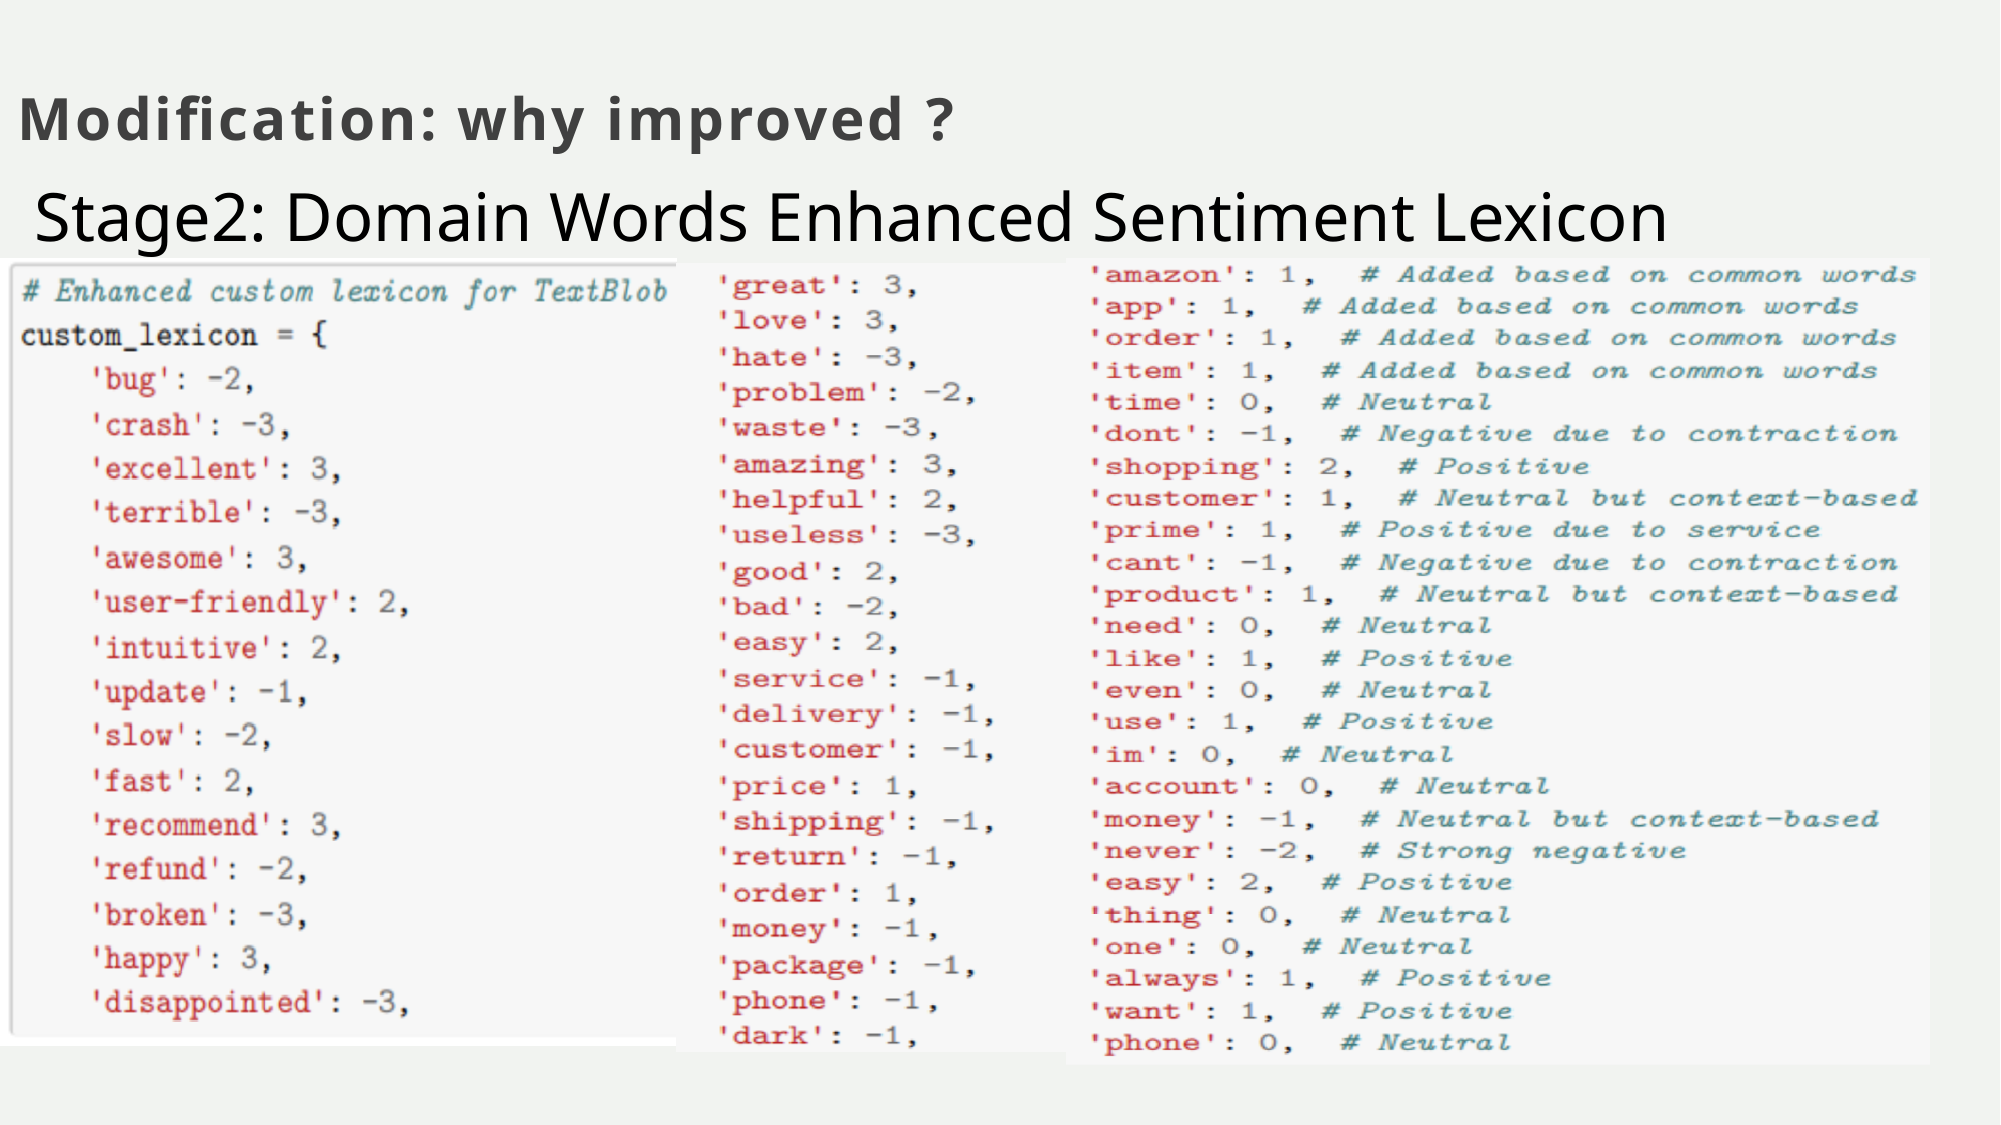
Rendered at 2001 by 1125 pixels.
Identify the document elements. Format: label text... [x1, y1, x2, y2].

text_box Stage2: Domain Words Enhanced Sentiment Lexicon [19, 166, 1880, 241]
picture [0, 257, 1930, 1065]
title Modification: why improved ? [0, 59, 1807, 167]
